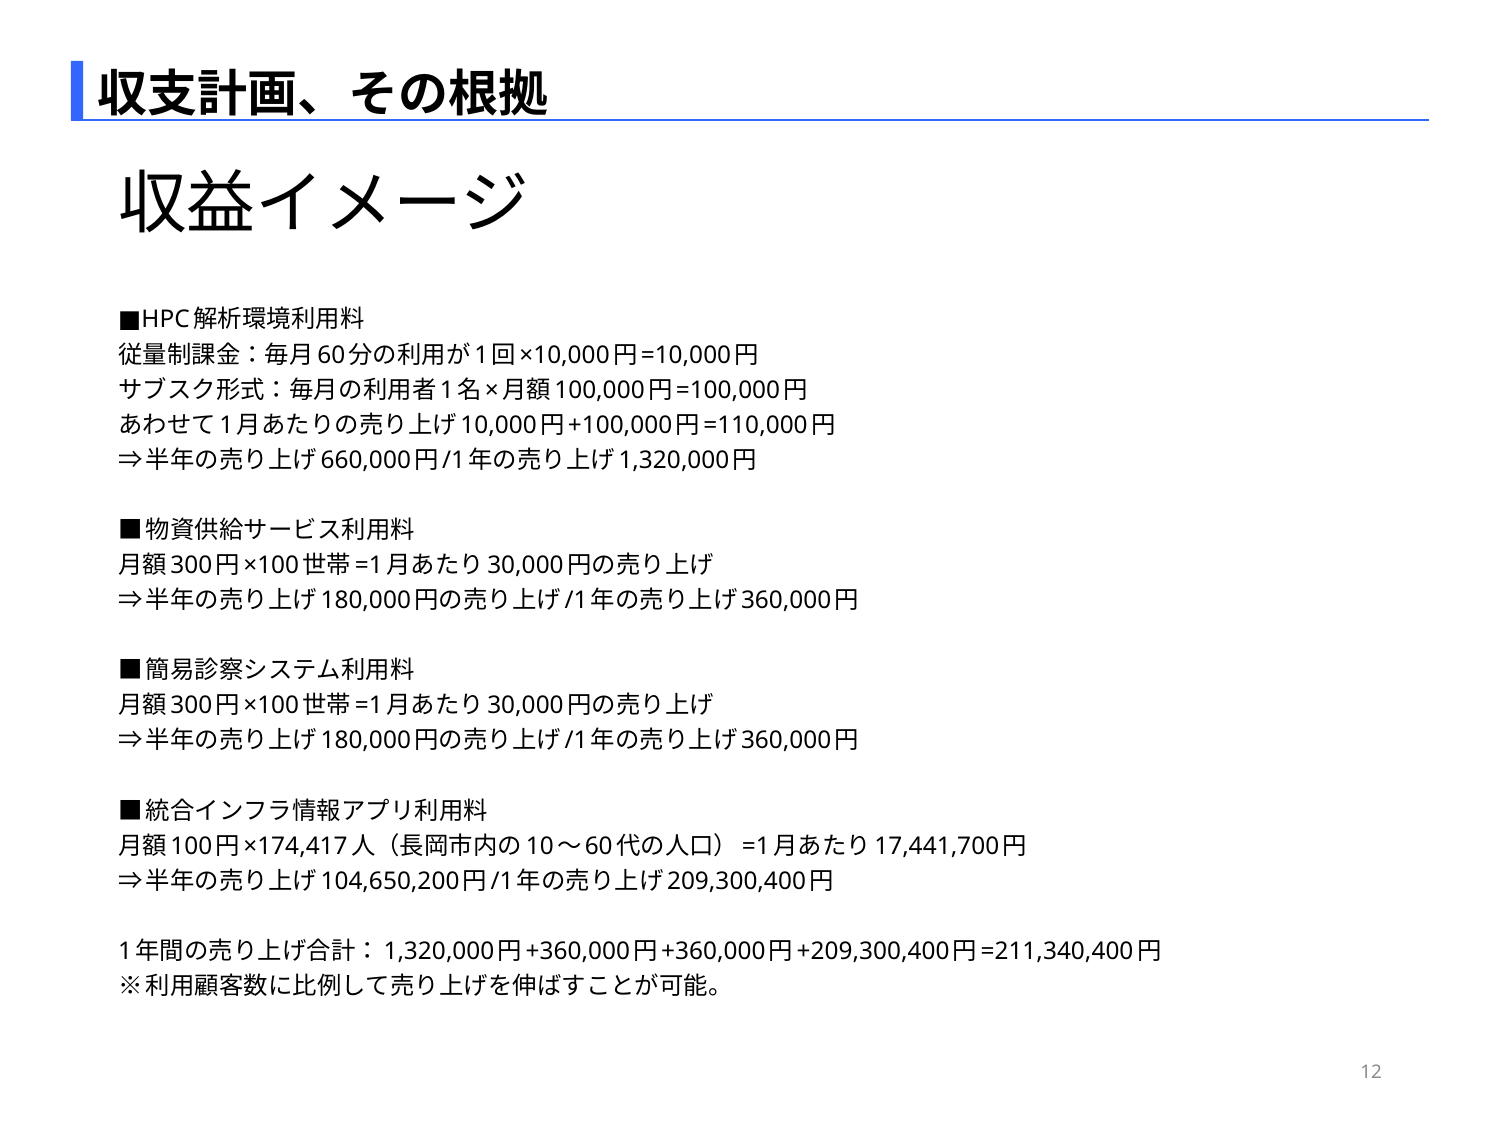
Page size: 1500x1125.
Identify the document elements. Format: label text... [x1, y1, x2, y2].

title 収益イメージ [103, 131, 1397, 278]
list ■HPC解析環境利用料 従量制課金：毎月60分の利用が1回×10,000円=10,000円 サブスク形式：毎月の利用者1名×月額100,000円=100,000円 あわせて1月あたりの売り上げ10,000円+100,000円=110,000円 ⇒半年の売り上げ660,000円/1年の売り上げ1,320,000円 ■物資供給サービス利用料 月額300円×100世帯=1月あたり30,000円の売り上げ ⇒半年の売り上げ180,000円の売り上げ/1年の売り上げ360,000円 ■簡易診察システム利用料 月額300円×100世帯=1月あたり30,000円の売り上げ ⇒半年の売り上げ180,000円の売り上げ/1年の売り上げ360,000円 ■統合インフラ情報アプリ利用料 月額100円×174,417人（長岡市内の10～60代の人口）=1月あたり17,441,700円 ⇒半年の売り上げ104,650,200円/1年の売り上げ209,300,400円 1年間の売り上げ合計：1,320,000円+360,000円+360,000円+209,300,400円=211,340,400円 ※利用顧客数に比例して売り上げを伸ばすことが可能。 [103, 299, 1397, 1014]
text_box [70, 54, 1430, 131]
slide_number 12 [1059, 1042, 1397, 1103]
